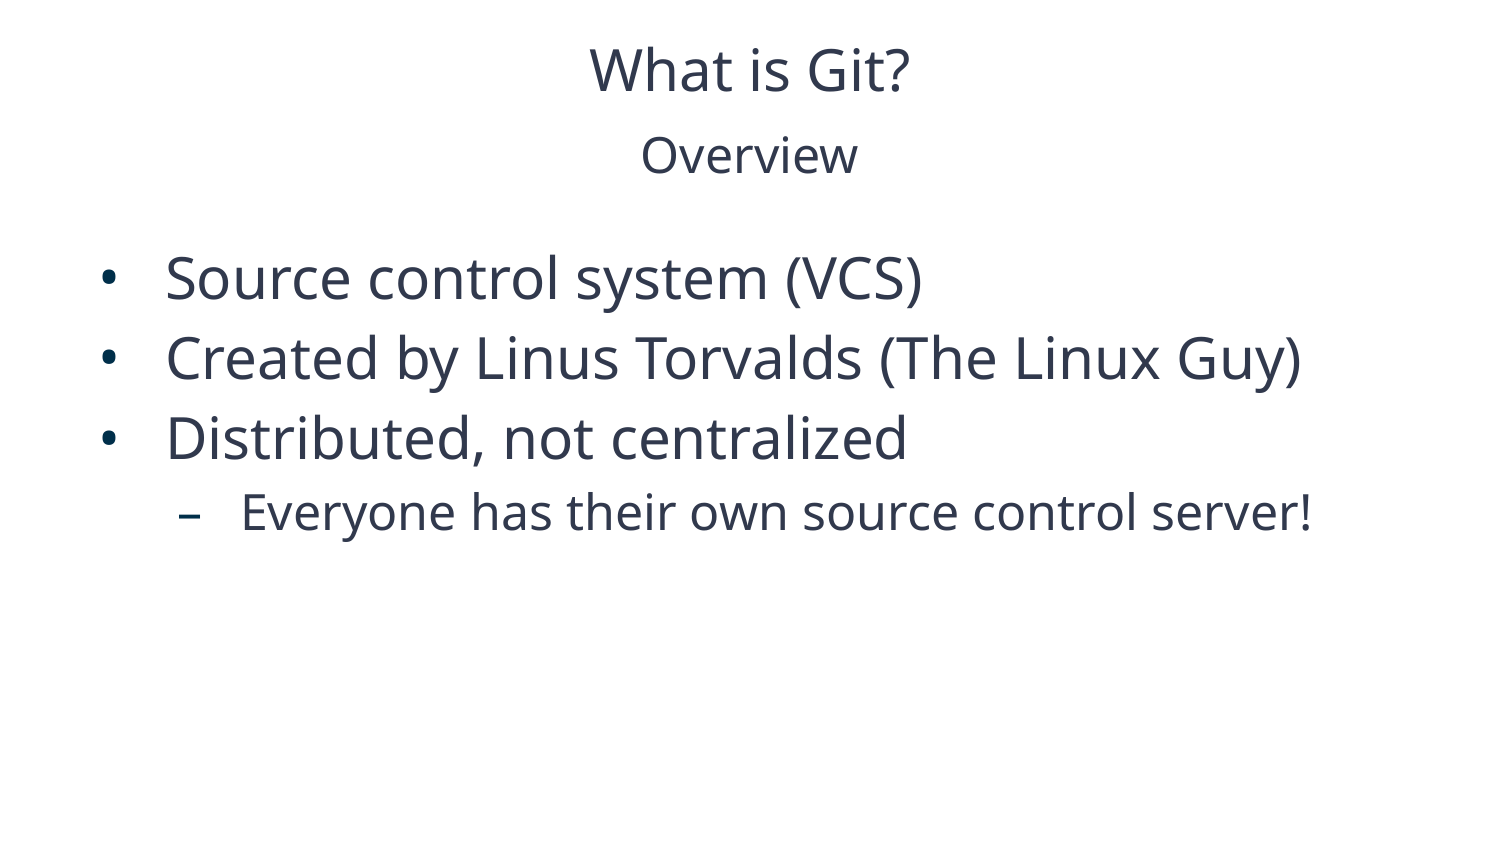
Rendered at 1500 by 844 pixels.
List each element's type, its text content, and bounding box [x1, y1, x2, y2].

list Source control system (VCS) Created by Linus Torvalds (The Linux Guy) Distributed, not centralized Everyone has their own source control server! [75, 215, 1425, 697]
title What is Git? [75, 17, 1425, 99]
list Overview [75, 99, 1425, 200]
